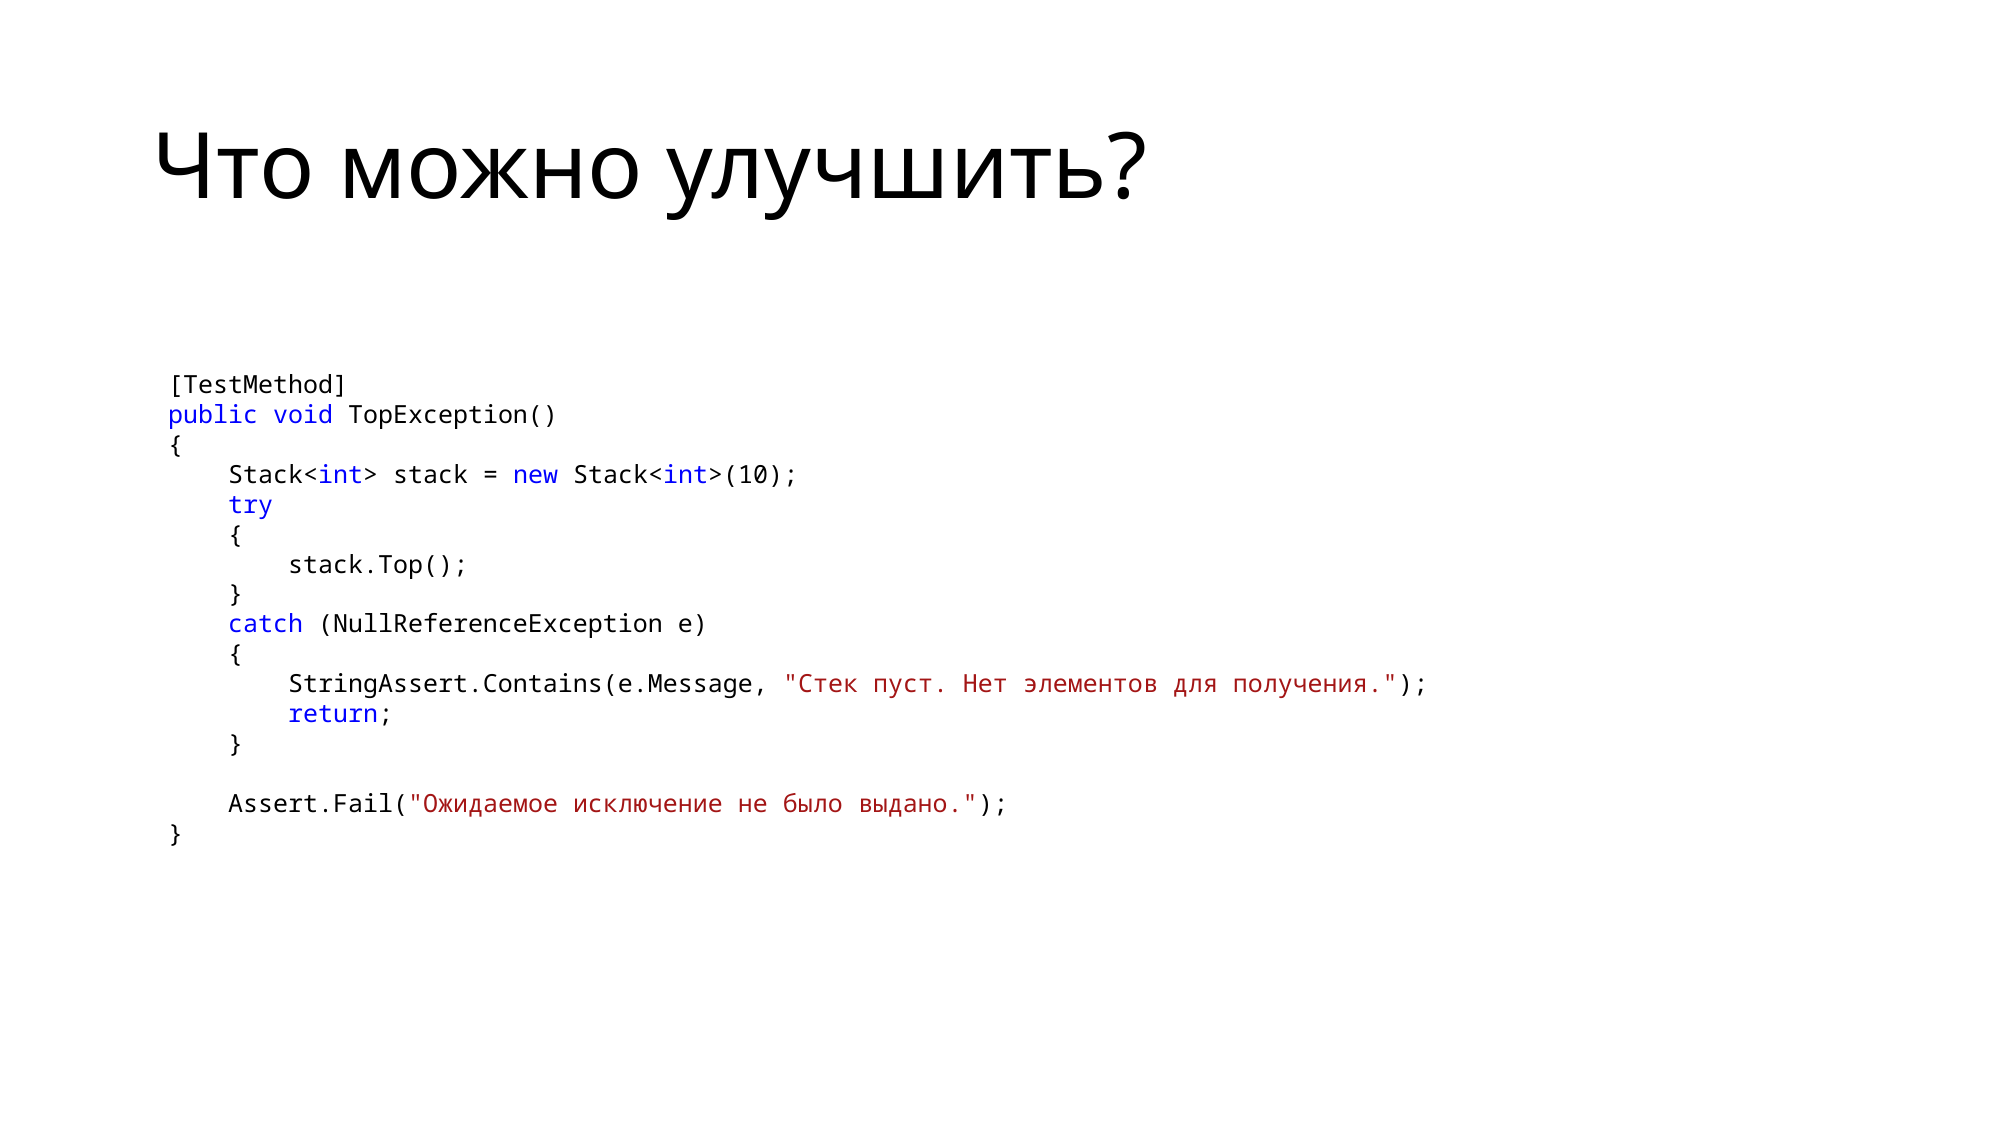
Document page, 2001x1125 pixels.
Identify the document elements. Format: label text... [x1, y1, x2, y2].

text_box [TestMethod] public void TopException() { Stack<int> stack = new Stack<int>(10); try { stack.Top(); } catch (NullReferenceException e) { StringAssert.Contains(e.Message, "Стек пуст. Нет элементов для получения."); return; } Assert.Fail("Ожидаемое исключение не было выдано."); } [153, 361, 1485, 855]
title Что можно улучшить? [137, 59, 1863, 278]
